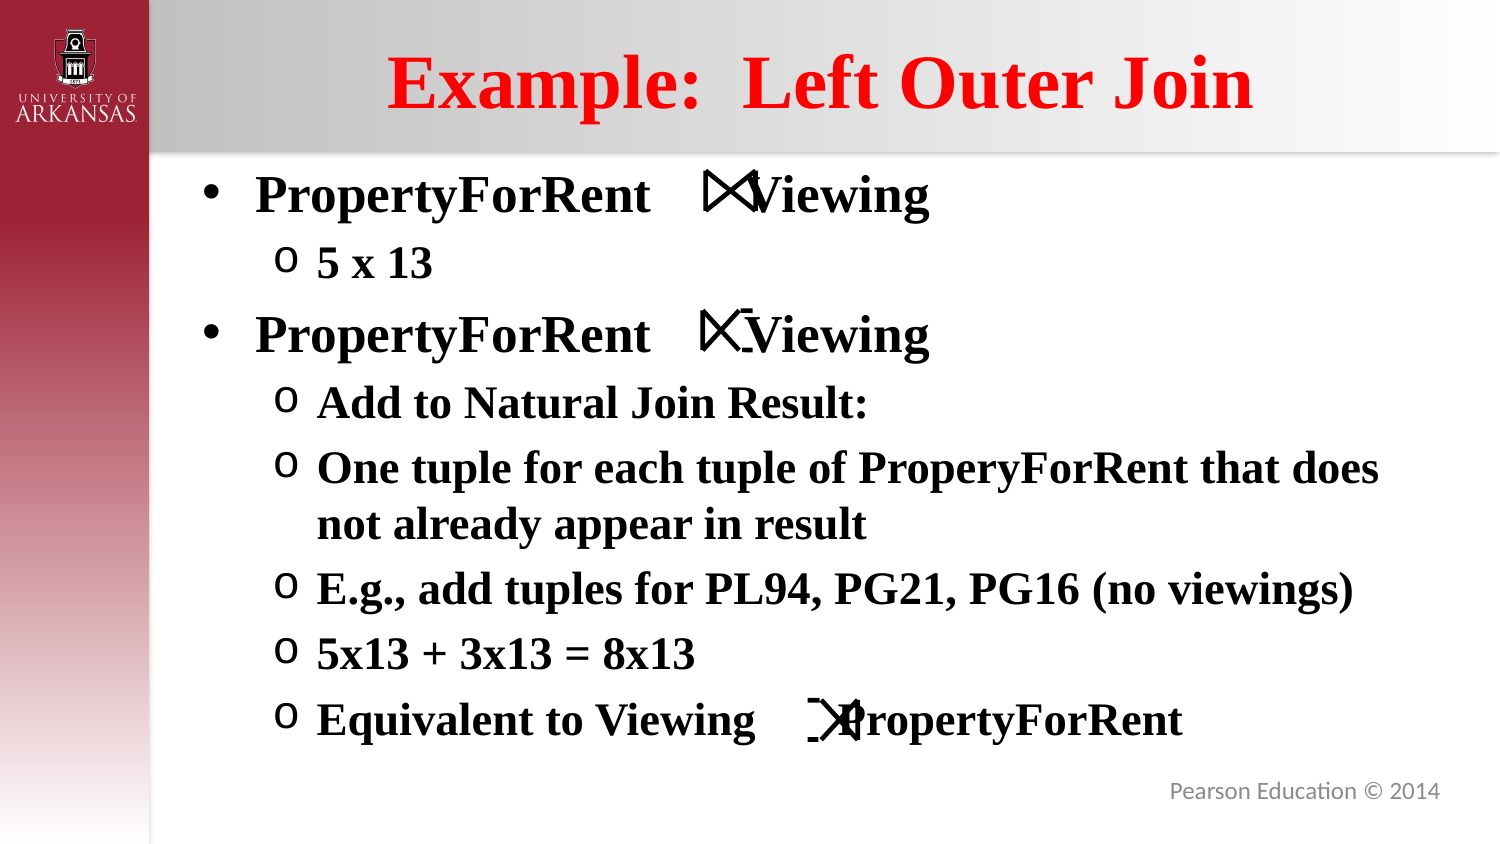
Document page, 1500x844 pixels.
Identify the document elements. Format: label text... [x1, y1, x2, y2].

title Example: Left Outer Join [187, 23, 1456, 132]
picture [15, 29, 137, 122]
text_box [702, 310, 753, 351]
list PropertyForRent Viewing 5 x 13 PropertyForRent Viewing Add to Natural Join Result: One tuple for each tuple of ProperyForRent that does not already appear in result E.g., add tuples for PL94, PG21, PG16 (no viewings) 5x13 + 3x13 = 8x13 Equivalent to Viewing PropertyForRent [187, 151, 1456, 754]
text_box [807, 699, 858, 741]
slide_number Pearson Education © 2014 [1105, 782, 1456, 827]
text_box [705, 170, 756, 211]
